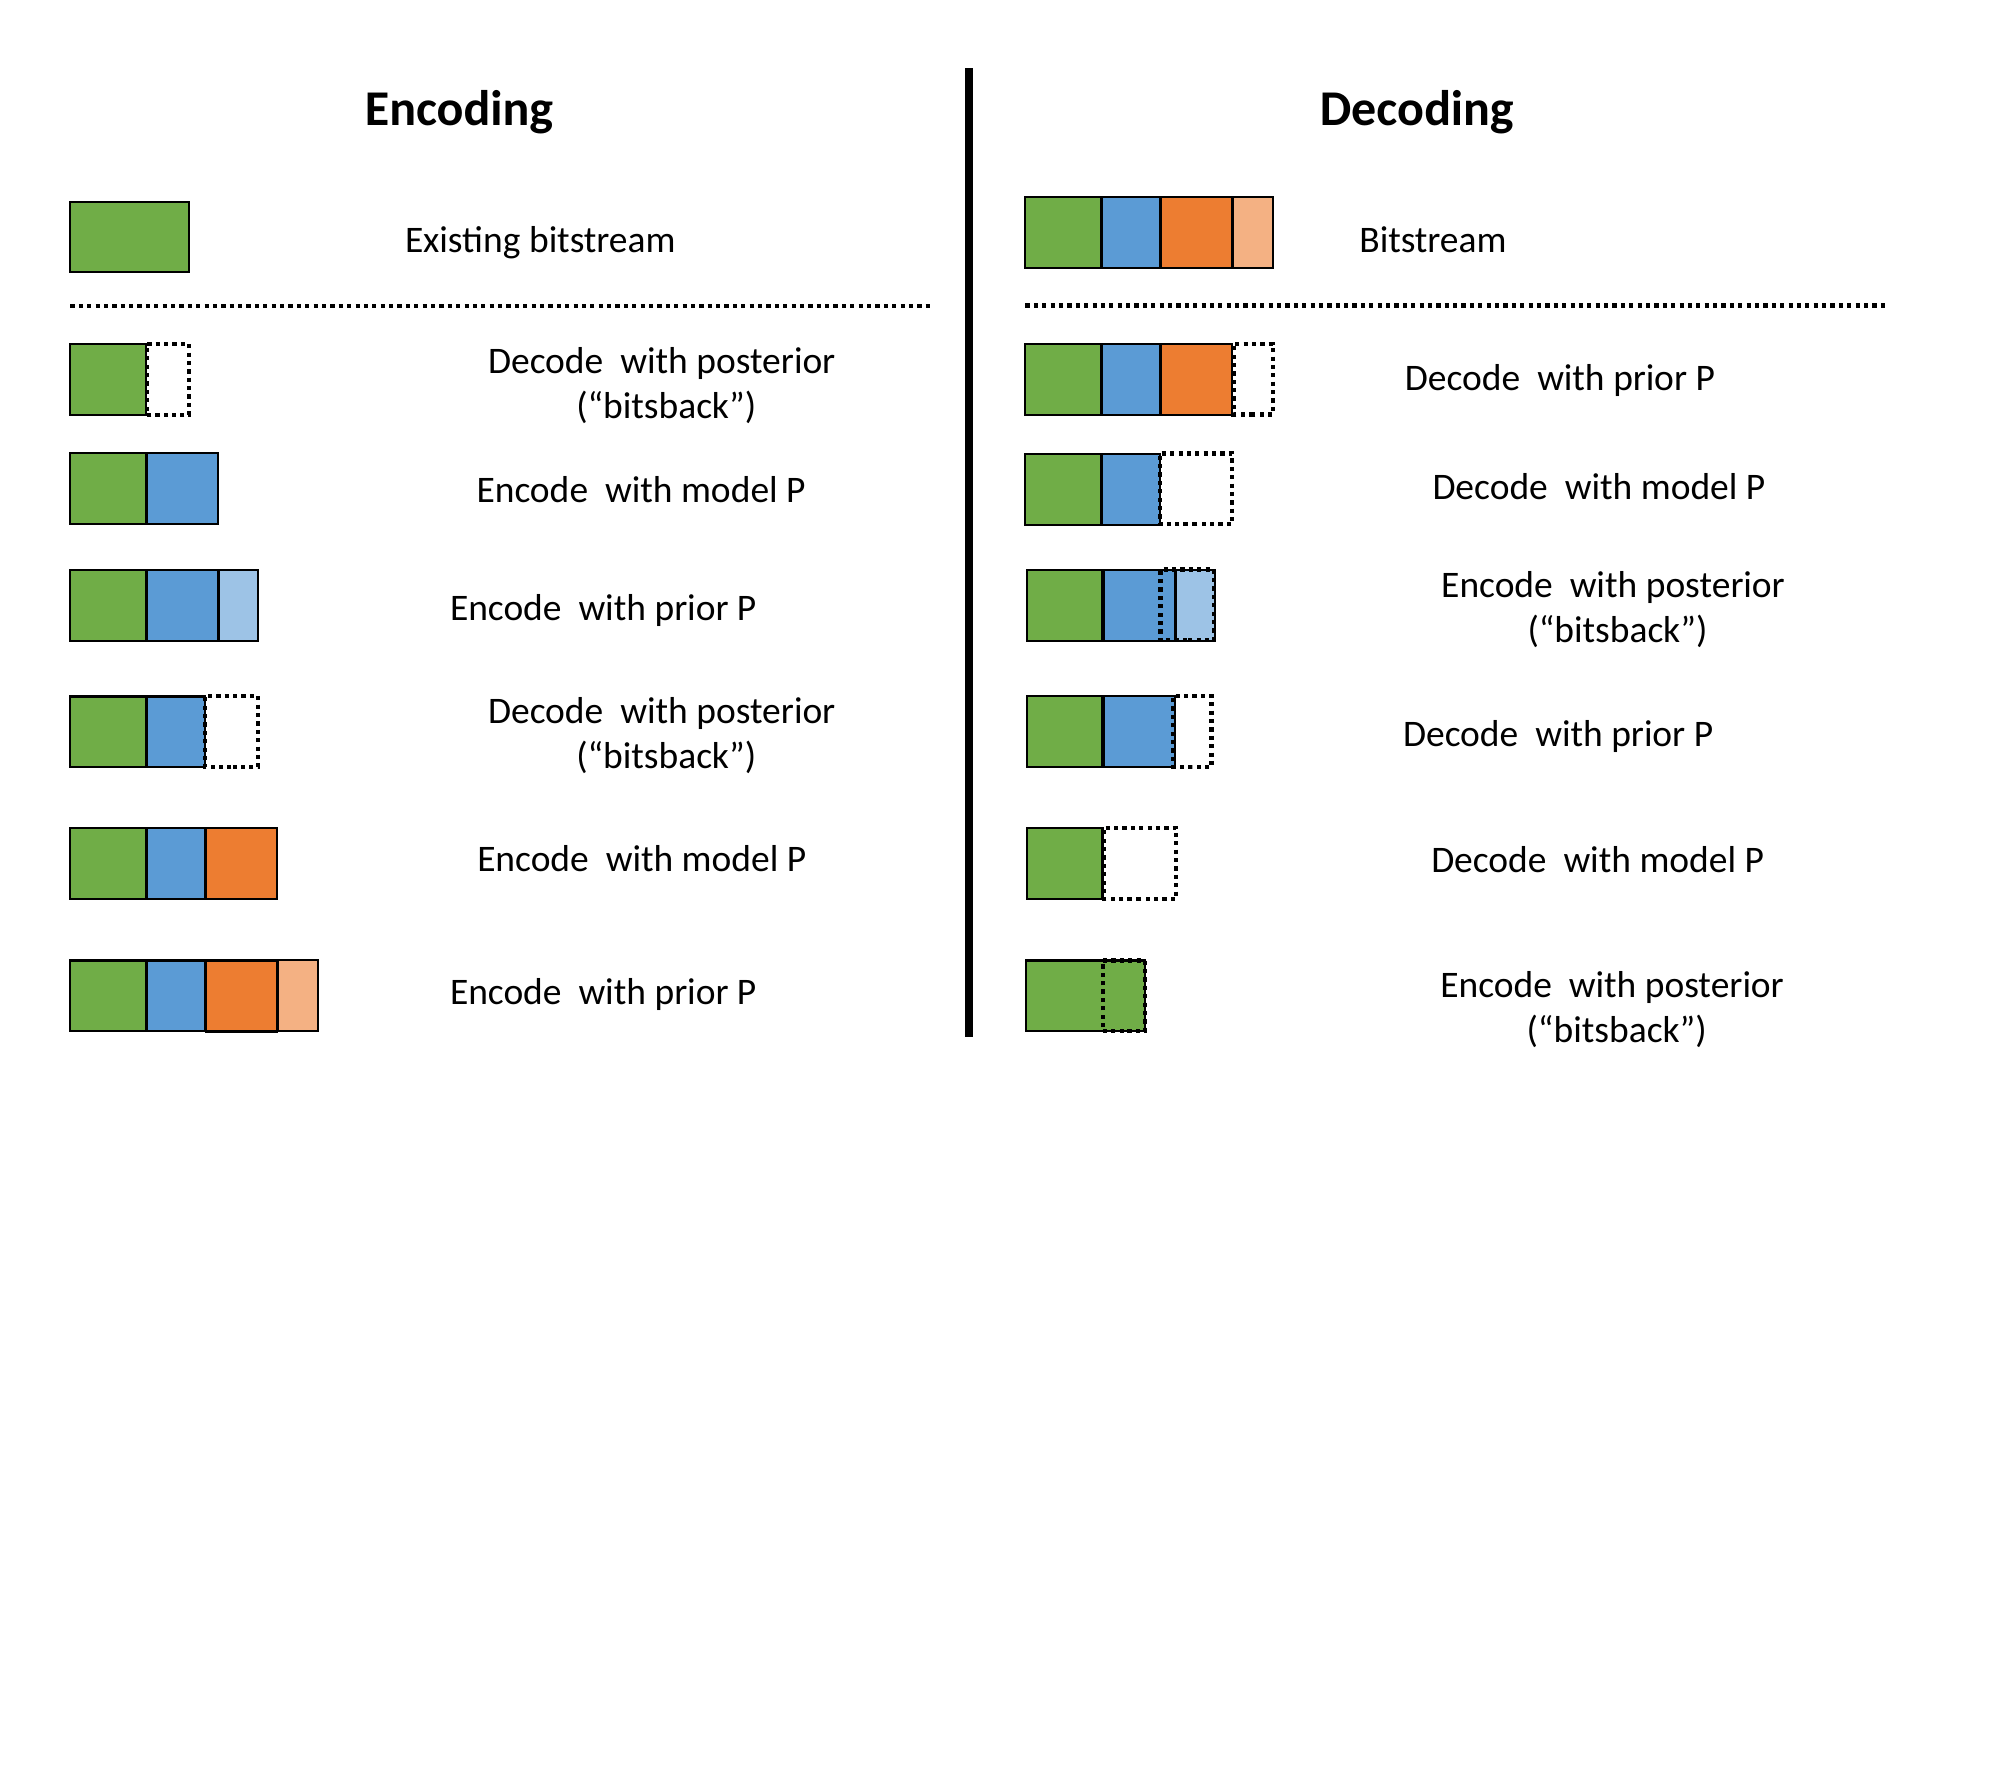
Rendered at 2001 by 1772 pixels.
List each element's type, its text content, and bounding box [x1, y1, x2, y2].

text_box [205, 959, 278, 1033]
text_box Encoding [349, 68, 569, 143]
text_box [205, 827, 278, 900]
text_box v [146, 343, 190, 416]
text_box [1160, 196, 1232, 269]
text_box [1159, 452, 1233, 525]
text_box [69, 959, 146, 1032]
text_box [1101, 453, 1161, 526]
text_box [69, 201, 190, 273]
text_box [1024, 196, 1101, 269]
text_box [1024, 343, 1101, 416]
text_box Decoding [1305, 67, 1529, 143]
text_box [277, 959, 319, 1032]
text_box [1103, 695, 1174, 768]
text_box v [1172, 695, 1213, 768]
text_box [1026, 569, 1103, 642]
text_box [1026, 827, 1104, 900]
text_box [1103, 569, 1174, 642]
text_box [1101, 343, 1160, 416]
text_box [1232, 196, 1274, 269]
text_box [69, 452, 146, 525]
text_box [218, 569, 259, 642]
text_box Bitstream [1344, 207, 1522, 268]
text_box [1025, 959, 1102, 1032]
text_box [146, 695, 206, 768]
text_box [1160, 343, 1233, 416]
text_box [1159, 569, 1215, 641]
text_box [146, 827, 205, 900]
text_box [1026, 695, 1103, 768]
text_box [1102, 959, 1146, 1032]
text_box [1024, 453, 1101, 526]
text_box [146, 959, 205, 1032]
text_box [69, 695, 146, 768]
text_box [146, 452, 219, 525]
text_box [69, 343, 146, 416]
text_box [204, 695, 259, 768]
text_box [1101, 196, 1160, 269]
text_box v [1103, 827, 1177, 900]
text_box [69, 827, 146, 900]
text_box [146, 569, 218, 642]
text_box [1232, 343, 1274, 416]
text_box [69, 569, 146, 642]
text_box Existing bitstream [390, 207, 692, 268]
